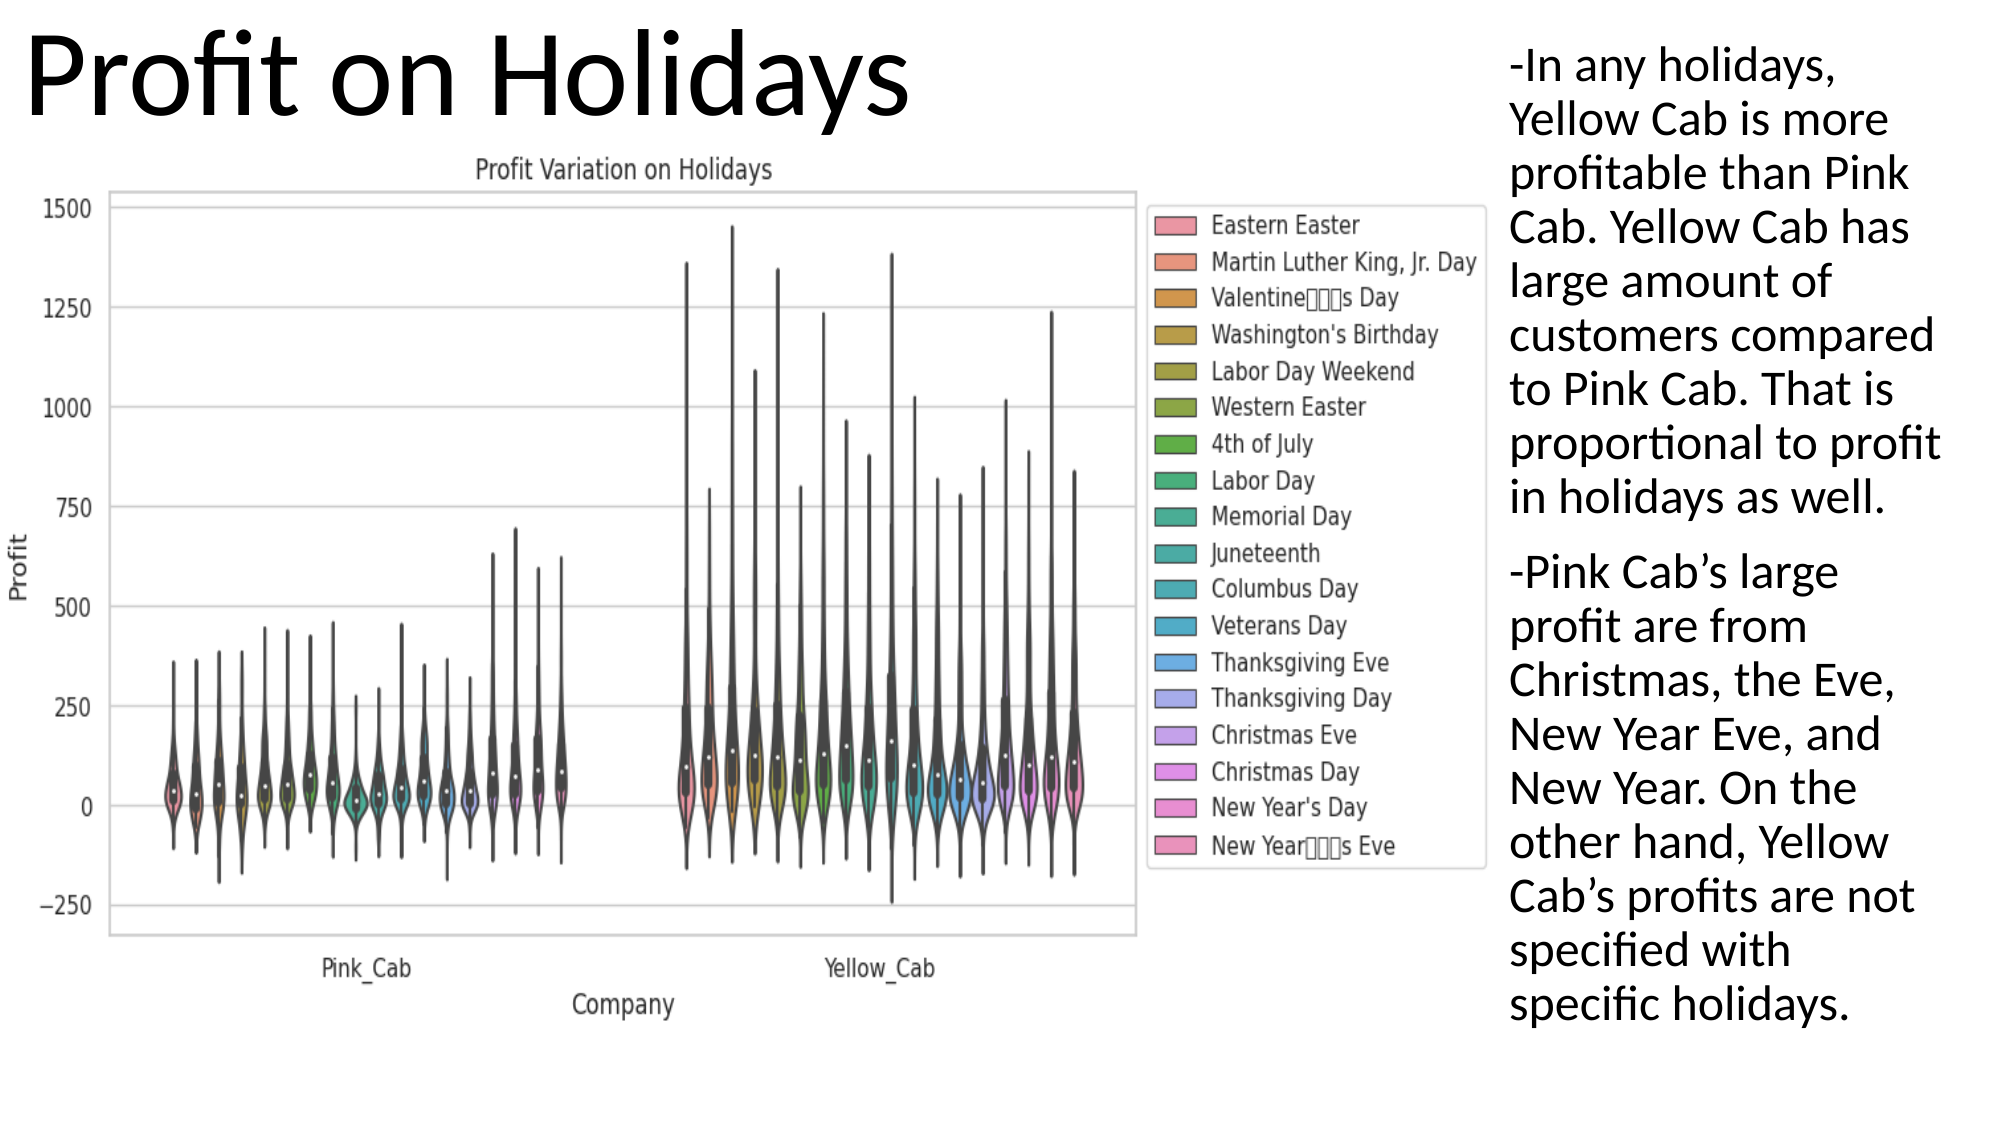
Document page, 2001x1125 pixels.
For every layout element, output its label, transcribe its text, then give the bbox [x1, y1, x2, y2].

title Profit on Holidays [8, 0, 1943, 149]
subtitle -In any holidays, Yellow Cab is more profitable than Pink Cab. Yellow Cab has large amount of customers compared to Pink Cab. That is proportional to profit in holidays as well. -Pink Cab’s large profit are from Christmas, the Eve, New Year Eve, and New Year. On the other hand, Yellow Cab’s profits are not specified with specific holidays. [1494, 31, 1960, 1092]
picture [0, 149, 1495, 1024]
